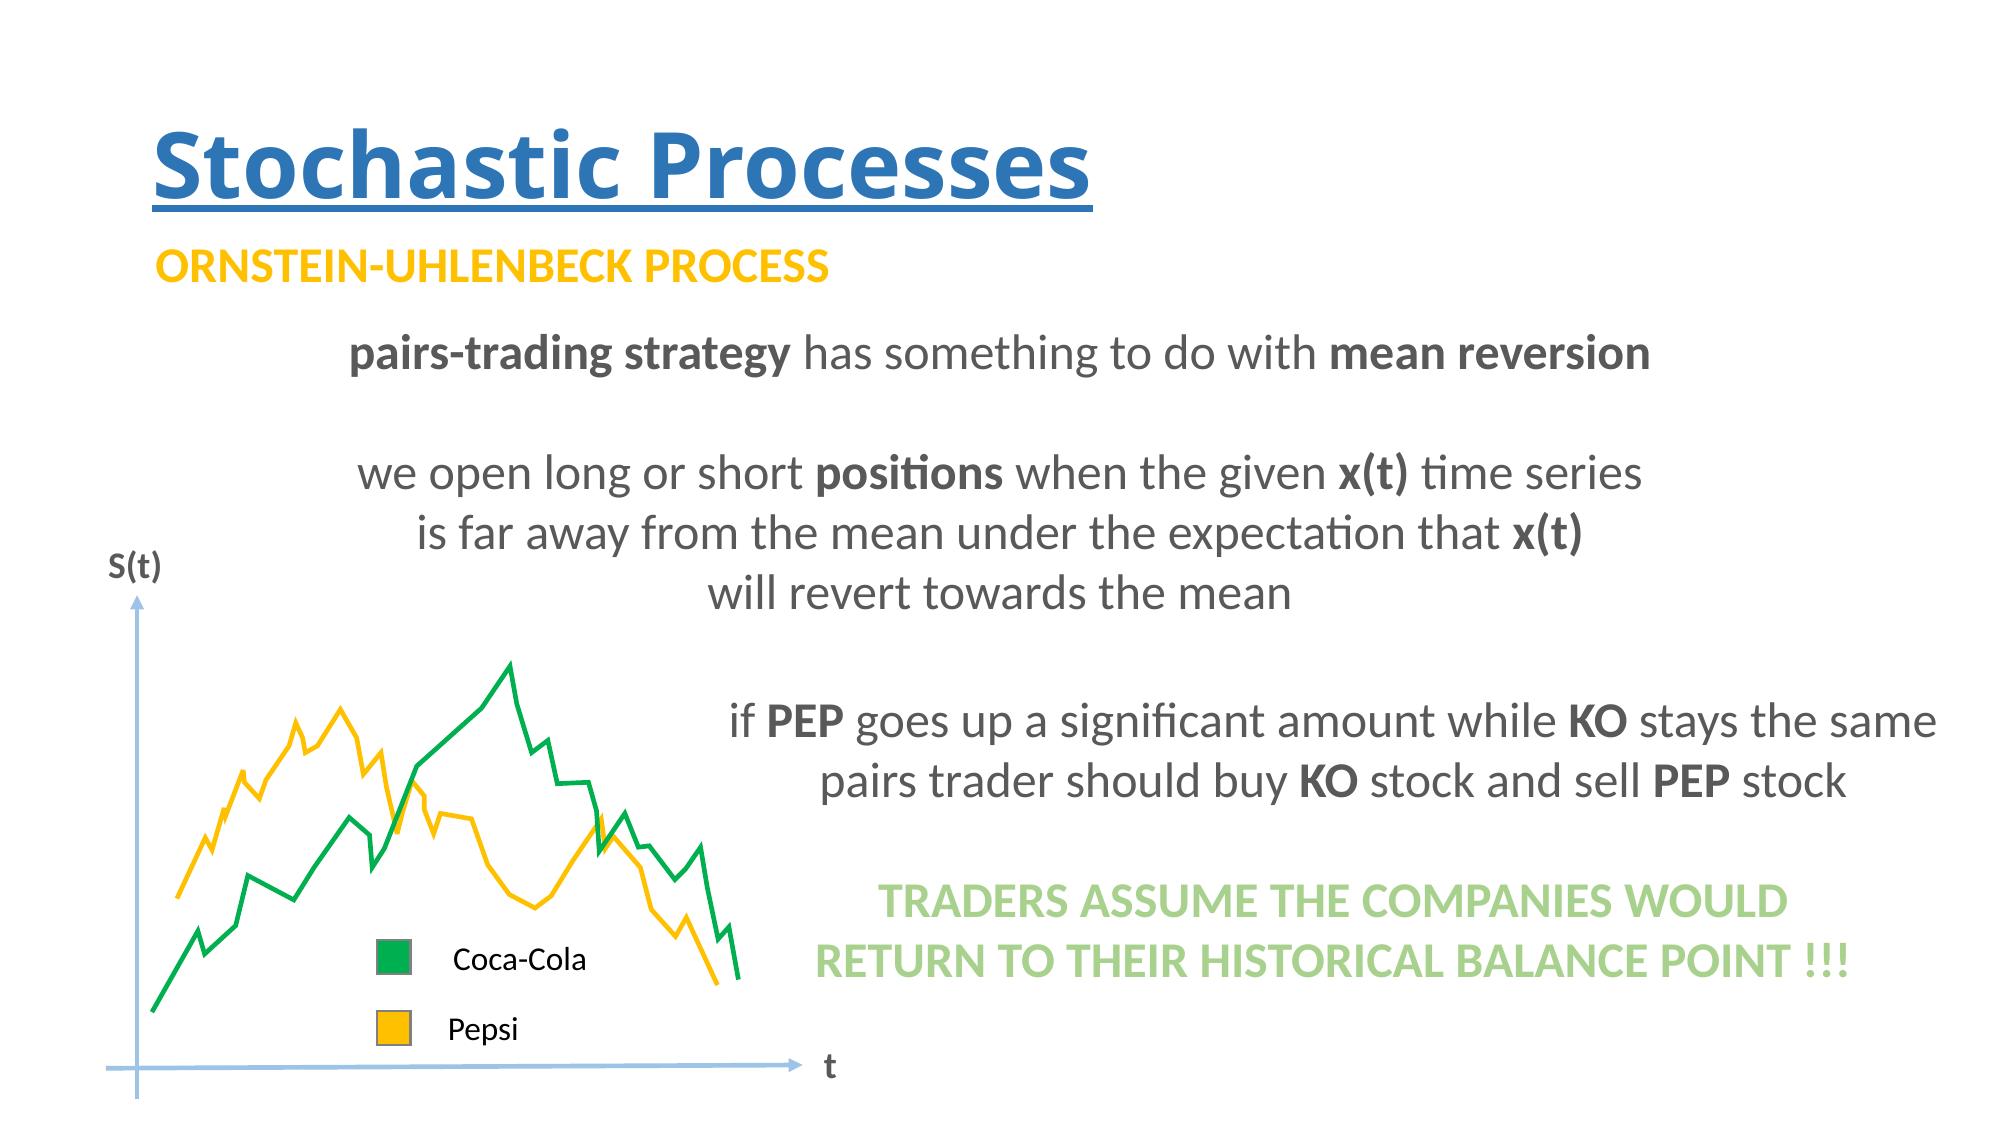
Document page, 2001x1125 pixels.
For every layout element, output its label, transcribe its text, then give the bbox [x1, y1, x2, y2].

text_box [151, 663, 713, 1013]
text_box [175, 707, 395, 909]
text_box Coca-Cola [438, 929, 603, 985]
title Stochastic Processes [137, 59, 1863, 278]
text_box Pepsi [433, 1000, 534, 1055]
text_box S(t) [93, 533, 178, 594]
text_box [105, 1064, 803, 1069]
text_box t [808, 1033, 852, 1094]
text_box [599, 816, 606, 846]
text_box [376, 939, 412, 975]
text_box pairs-trading strategy has something to do with mean reversion we open long or short positions when the given x(t) time series is far away from the mean under the expectation that x(t) will revert towards the mean [333, 312, 1667, 687]
text_box ORNSTEIN-UHLENBECK PROCESS [140, 224, 846, 300]
text_box [376, 1010, 412, 1046]
text_box if PEP goes up a significant amount while KO stays the same pairs trader should buy KO stock and sell PEP stock TRADERS ASSUME THE COMPANIES WOULD RETURN TO THEIR HISTORICAL BALANCE POINT !!! [713, 620, 1953, 995]
